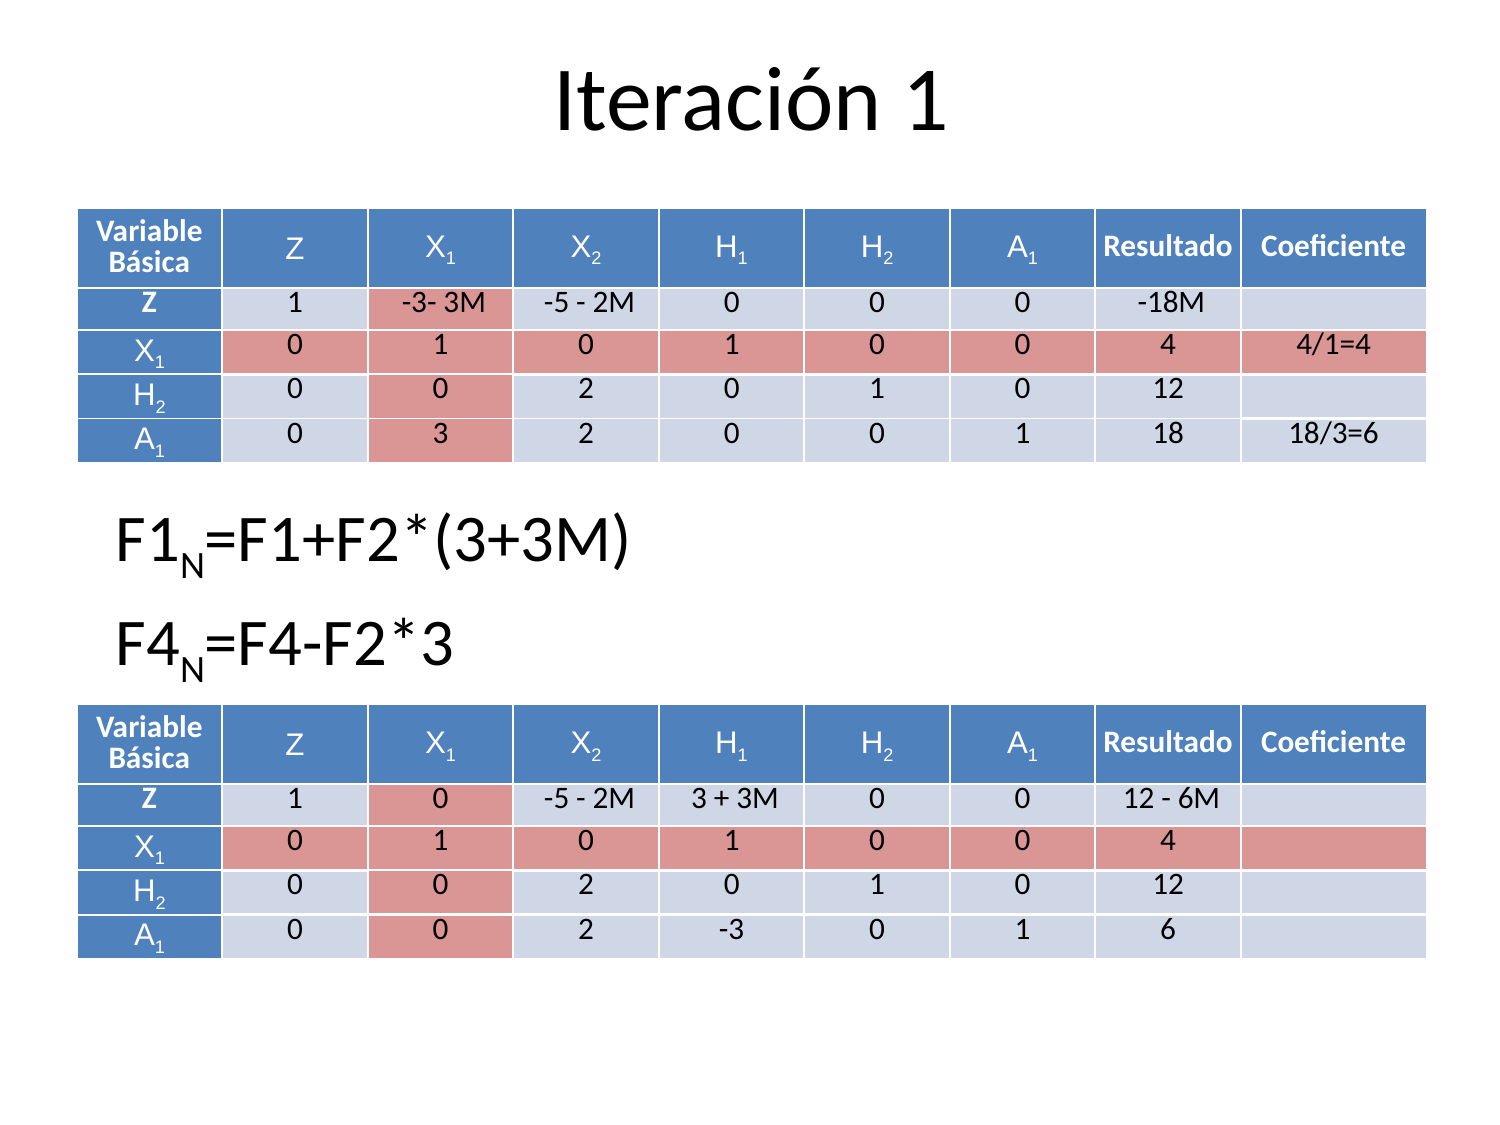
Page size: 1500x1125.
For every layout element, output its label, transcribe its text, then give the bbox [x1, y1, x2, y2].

table_header Z [223, 705, 367, 783]
table_cell -18M [1096, 289, 1240, 329]
table_cell H2 [78, 871, 221, 914]
table_cell [1242, 785, 1426, 825]
table_header Coeficiente [1242, 705, 1426, 783]
table_cell A1 [78, 916, 221, 958]
table_cell 0 [514, 331, 658, 373]
table_cell -3 [660, 916, 803, 958]
table_cell 0 [951, 289, 1094, 329]
table_cell 3 + 3M [660, 785, 803, 825]
table_cell 0 [805, 331, 949, 373]
table_cell 0 [805, 916, 949, 958]
table_header Resultado [1096, 209, 1240, 287]
table_header Resultado [1096, 705, 1240, 783]
table_cell 0 [951, 376, 1094, 418]
table_cell 2 [514, 872, 658, 913]
table_cell 1 [660, 331, 803, 373]
table_cell Z [78, 785, 221, 825]
table_cell [1242, 376, 1426, 417]
table_header A1 [951, 209, 1094, 287]
table_cell 0 [369, 785, 512, 825]
table_cell 4/1=4 [1242, 331, 1426, 373]
table_cell 0 [369, 871, 512, 913]
table_cell 1 [660, 827, 803, 869]
table_header H2 [805, 705, 949, 783]
table_cell A1 [78, 419, 221, 462]
table_cell 0 [514, 827, 658, 869]
table_header X1 [369, 705, 512, 783]
table_cell 0 [951, 872, 1094, 913]
list F1N=F1+F2*(3+3M) F4N=F4-F2*3 [100, 479, 1451, 674]
table_cell 0 [223, 872, 367, 913]
table_cell 1 [369, 331, 512, 373]
table_header Coeficiente [1242, 209, 1426, 287]
table_cell 0 [805, 827, 949, 869]
table_cell 4 [1096, 331, 1240, 373]
table_cell 2 [514, 419, 658, 462]
table_cell 2 [514, 376, 658, 418]
table_cell 0 [369, 916, 512, 958]
table_cell 0 [660, 419, 803, 462]
table_cell 1 [805, 376, 949, 418]
table_header X2 [514, 209, 658, 287]
table_cell 1 [369, 827, 512, 869]
table_cell 4 [1096, 827, 1240, 869]
table_cell 18 [1096, 419, 1240, 462]
table_cell 0 [951, 785, 1094, 825]
table_header H2 [805, 209, 949, 287]
table_cell -3- 3M [369, 289, 512, 329]
table_cell -5 - 2M [514, 289, 658, 329]
table_cell X1 [78, 827, 221, 869]
table_cell Z [78, 289, 221, 329]
table_cell 18/3=6 [1242, 420, 1426, 462]
table_cell 0 [223, 331, 367, 373]
table_header H1 [660, 705, 803, 783]
table_header H1 [660, 209, 803, 287]
table_cell -5 - 2M [514, 785, 658, 825]
table_cell 0 [223, 419, 367, 462]
table_header Variable Básica [78, 705, 221, 783]
table_cell 1 [805, 872, 949, 913]
table_header X1 [369, 209, 512, 287]
table_cell [1242, 289, 1426, 329]
table_cell 0 [805, 785, 949, 825]
table_cell 0 [660, 376, 803, 418]
table_cell 0 [805, 419, 949, 462]
table_header Variable Básica [78, 209, 221, 287]
table_cell 0 [660, 289, 803, 329]
table_cell 0 [223, 376, 367, 418]
title Iteración 1 [76, 0, 1427, 188]
table_cell X1 [78, 331, 221, 373]
table_cell [1242, 827, 1426, 869]
table_cell 3 [369, 419, 512, 462]
table_cell 2 [514, 916, 658, 958]
table_header Z [223, 209, 367, 287]
table_header A1 [951, 705, 1094, 783]
table_cell 0 [223, 827, 367, 869]
table_cell 6 [1096, 916, 1240, 958]
table_cell H2 [78, 375, 221, 418]
table_cell 1 [223, 289, 367, 329]
table_cell [1242, 872, 1426, 913]
table_cell 0 [223, 916, 367, 958]
table_cell 1 [951, 916, 1094, 958]
table_cell 0 [660, 872, 803, 913]
table_cell 0 [369, 375, 512, 418]
table_cell 12 [1096, 376, 1240, 418]
table_header X2 [514, 705, 658, 783]
table_cell 0 [951, 827, 1094, 869]
table_cell 1 [951, 419, 1094, 462]
table_cell 1 [223, 785, 367, 825]
table_cell 12 - 6M [1096, 785, 1240, 825]
table_cell [1242, 916, 1426, 958]
table_cell 12 [1096, 872, 1240, 913]
table_cell 0 [951, 331, 1094, 373]
table_cell 0 [805, 289, 949, 329]
